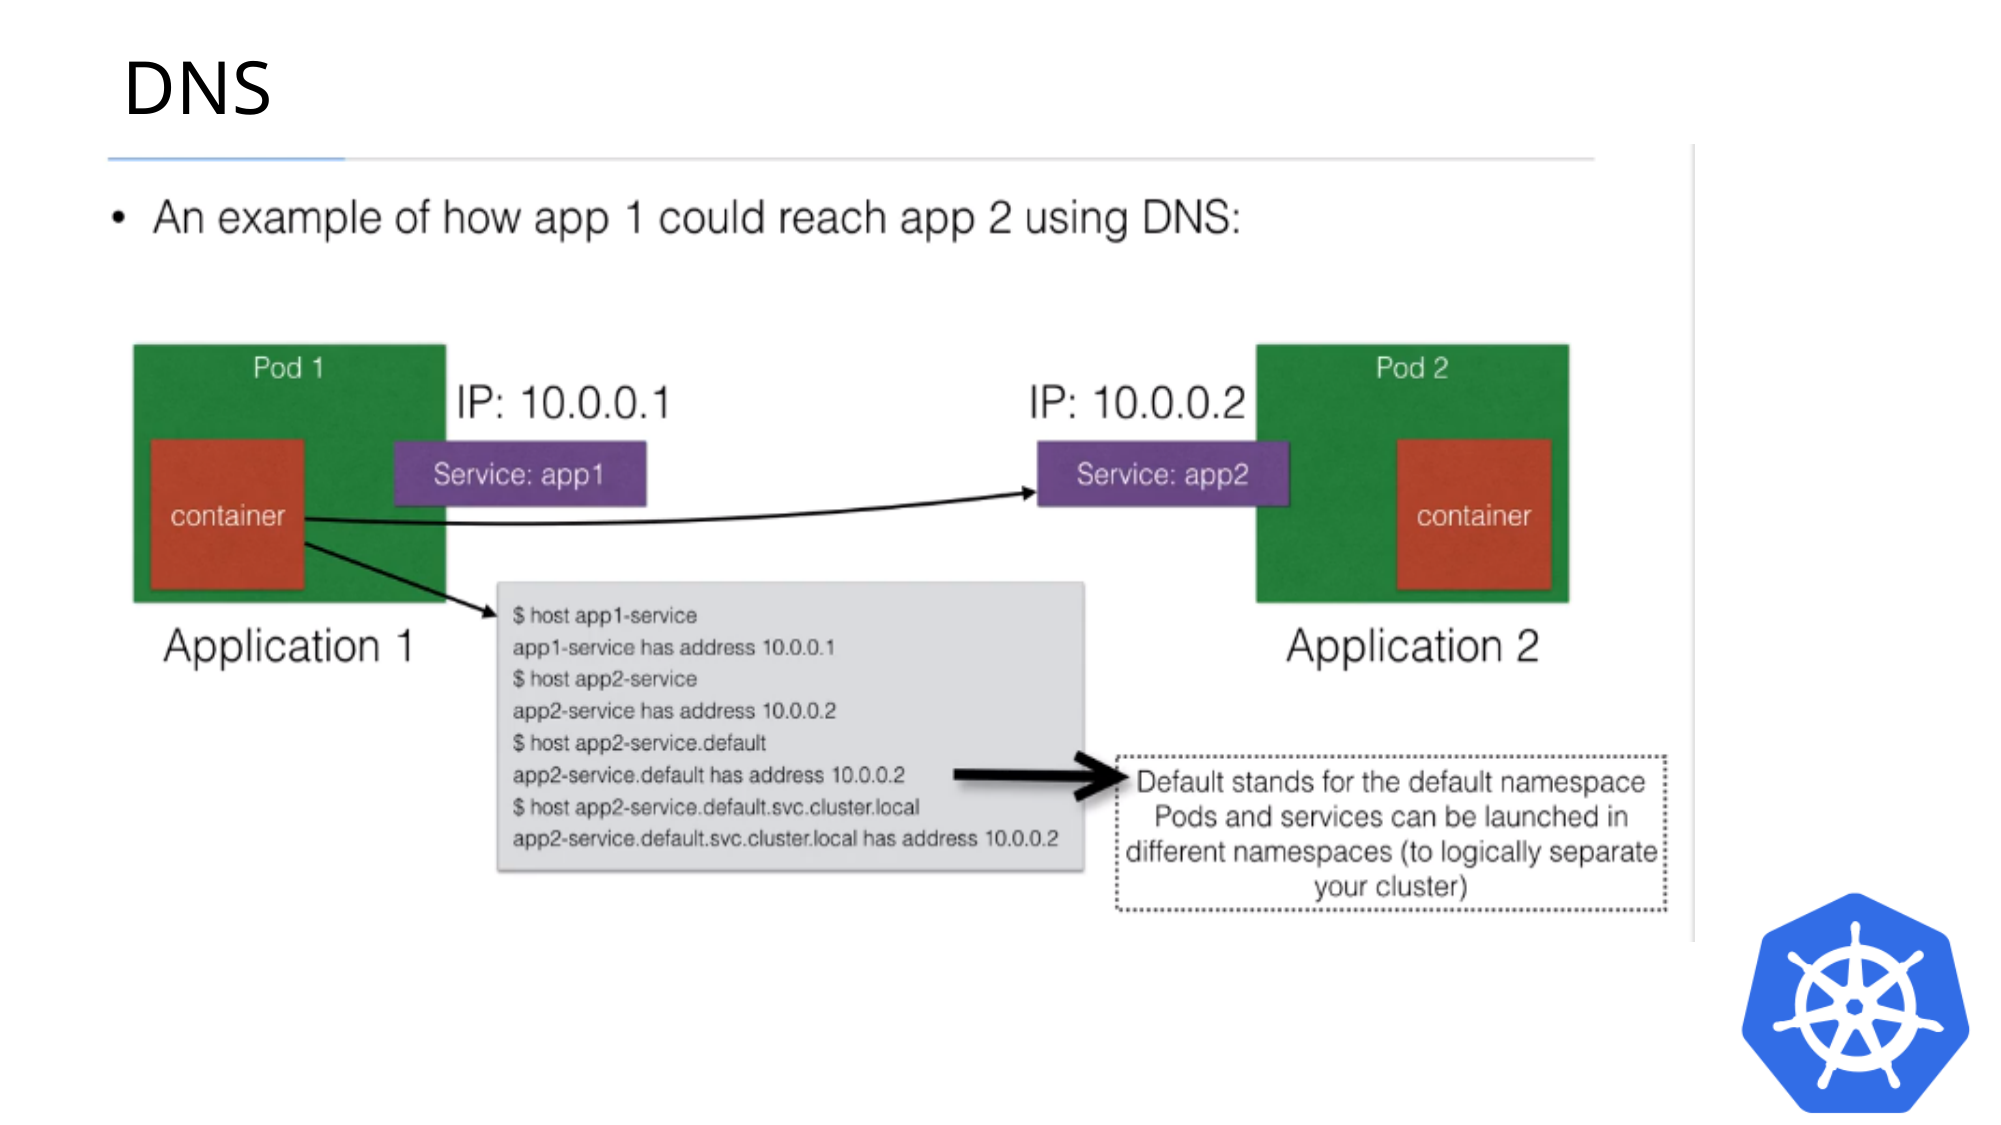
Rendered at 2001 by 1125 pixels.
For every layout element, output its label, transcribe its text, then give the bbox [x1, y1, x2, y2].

picture [1731, 882, 1980, 1125]
title DNS [107, 43, 1893, 138]
picture [99, 144, 1695, 942]
